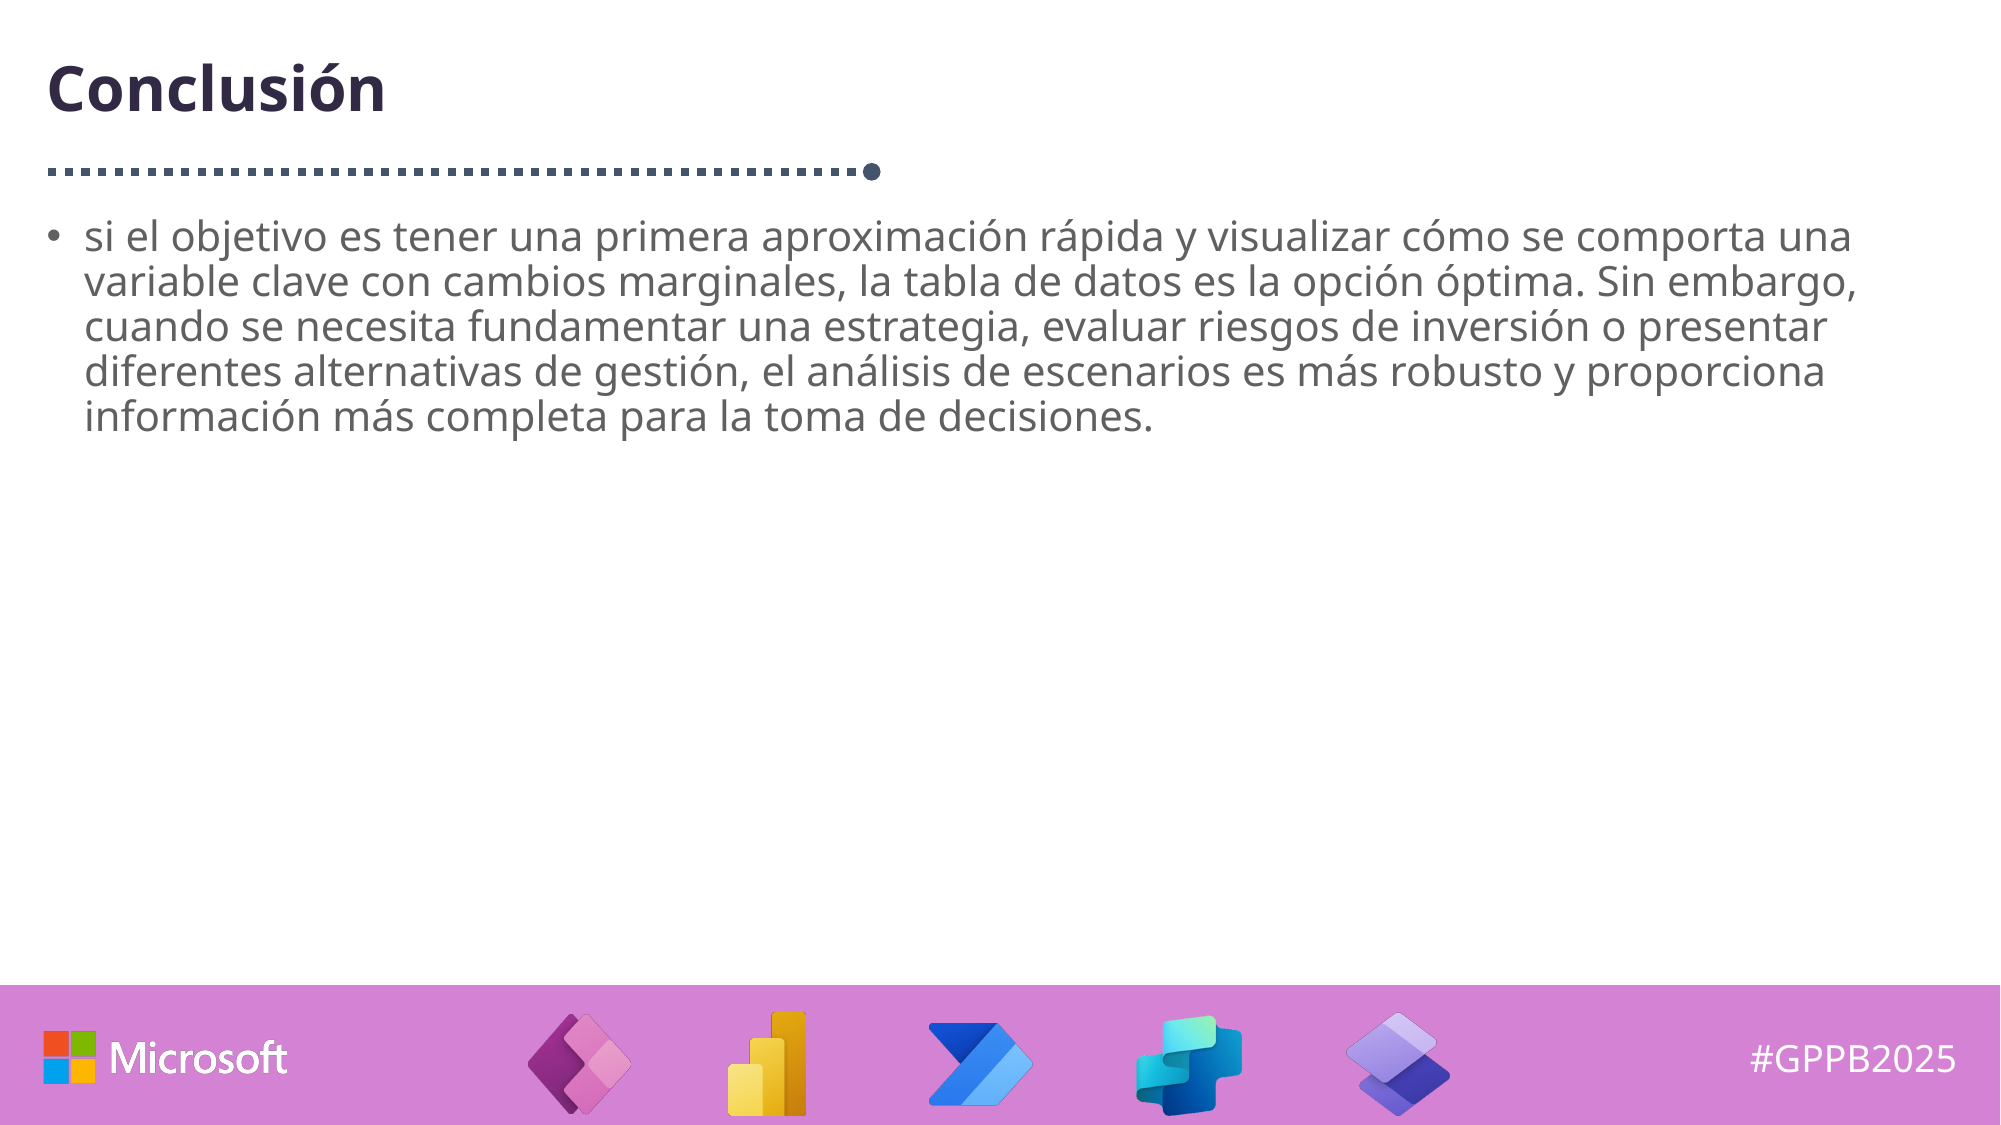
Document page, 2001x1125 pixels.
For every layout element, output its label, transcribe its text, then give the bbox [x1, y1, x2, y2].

picture [1346, 1012, 1450, 1116]
picture [528, 1012, 631, 1116]
picture [715, 1012, 819, 1116]
list si el objetivo es tener una primera aproximación rápida y visualizar cómo se comporta una variable clave con cambios marginales, la tabla de datos es la opción óptima. Sin embargo, cuando se necesita fundamentar una estrategia, evaluar riesgos de inversión o presentar diferentes alternativas de gestión, el análisis de escenarios es más robusto y proporciona información más completa para la toma de decisiones. [31, 207, 1972, 982]
picture [1130, 1012, 1249, 1116]
picture [0, 979, 339, 1125]
title Conclusión [31, 0, 1972, 184]
picture [929, 1012, 1033, 1116]
